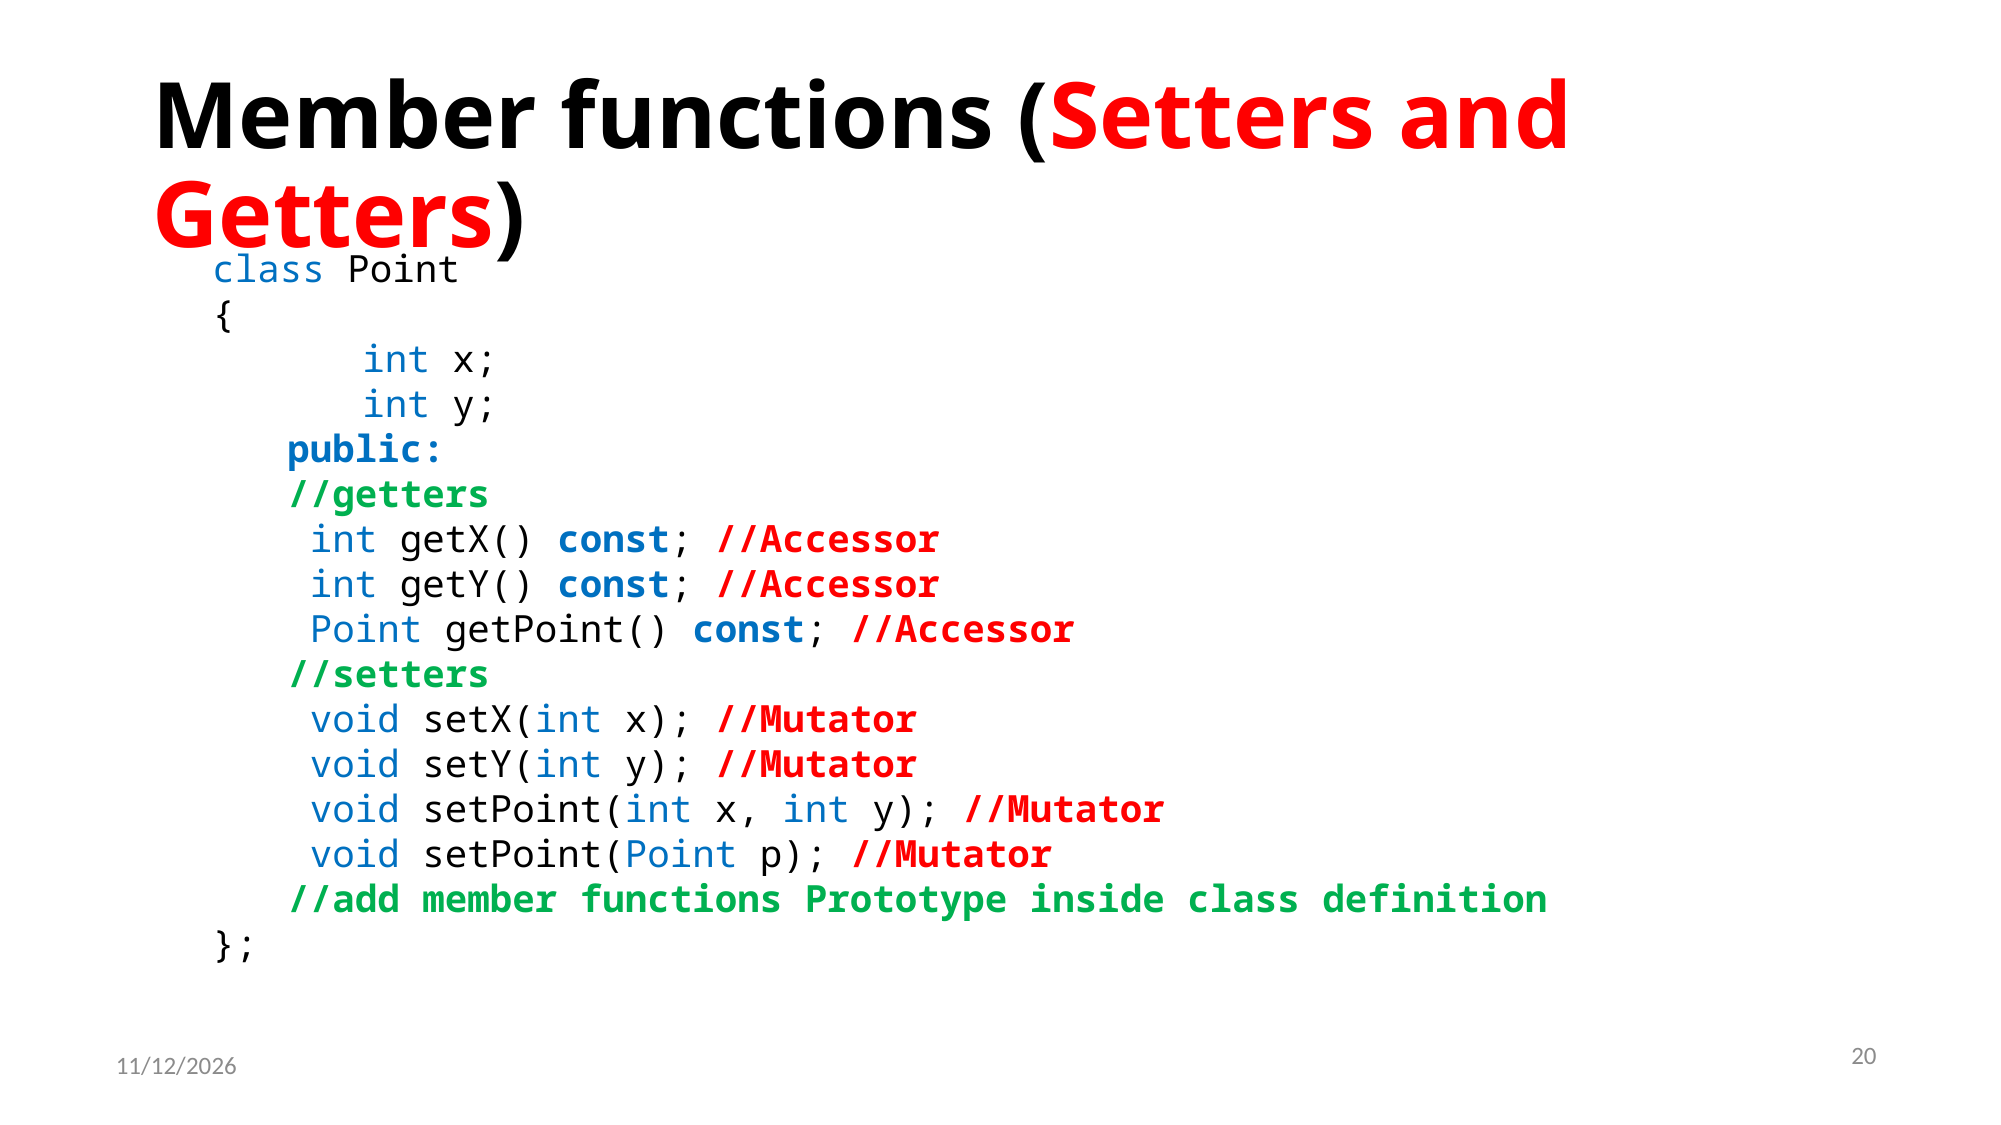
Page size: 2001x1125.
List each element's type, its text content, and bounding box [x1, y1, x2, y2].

slide_number 20 [1441, 1024, 1892, 1085]
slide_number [100, 1035, 551, 1096]
text_box [145, 226, 1905, 1014]
title Member functions (Setters and Getters) [137, 59, 1863, 278]
